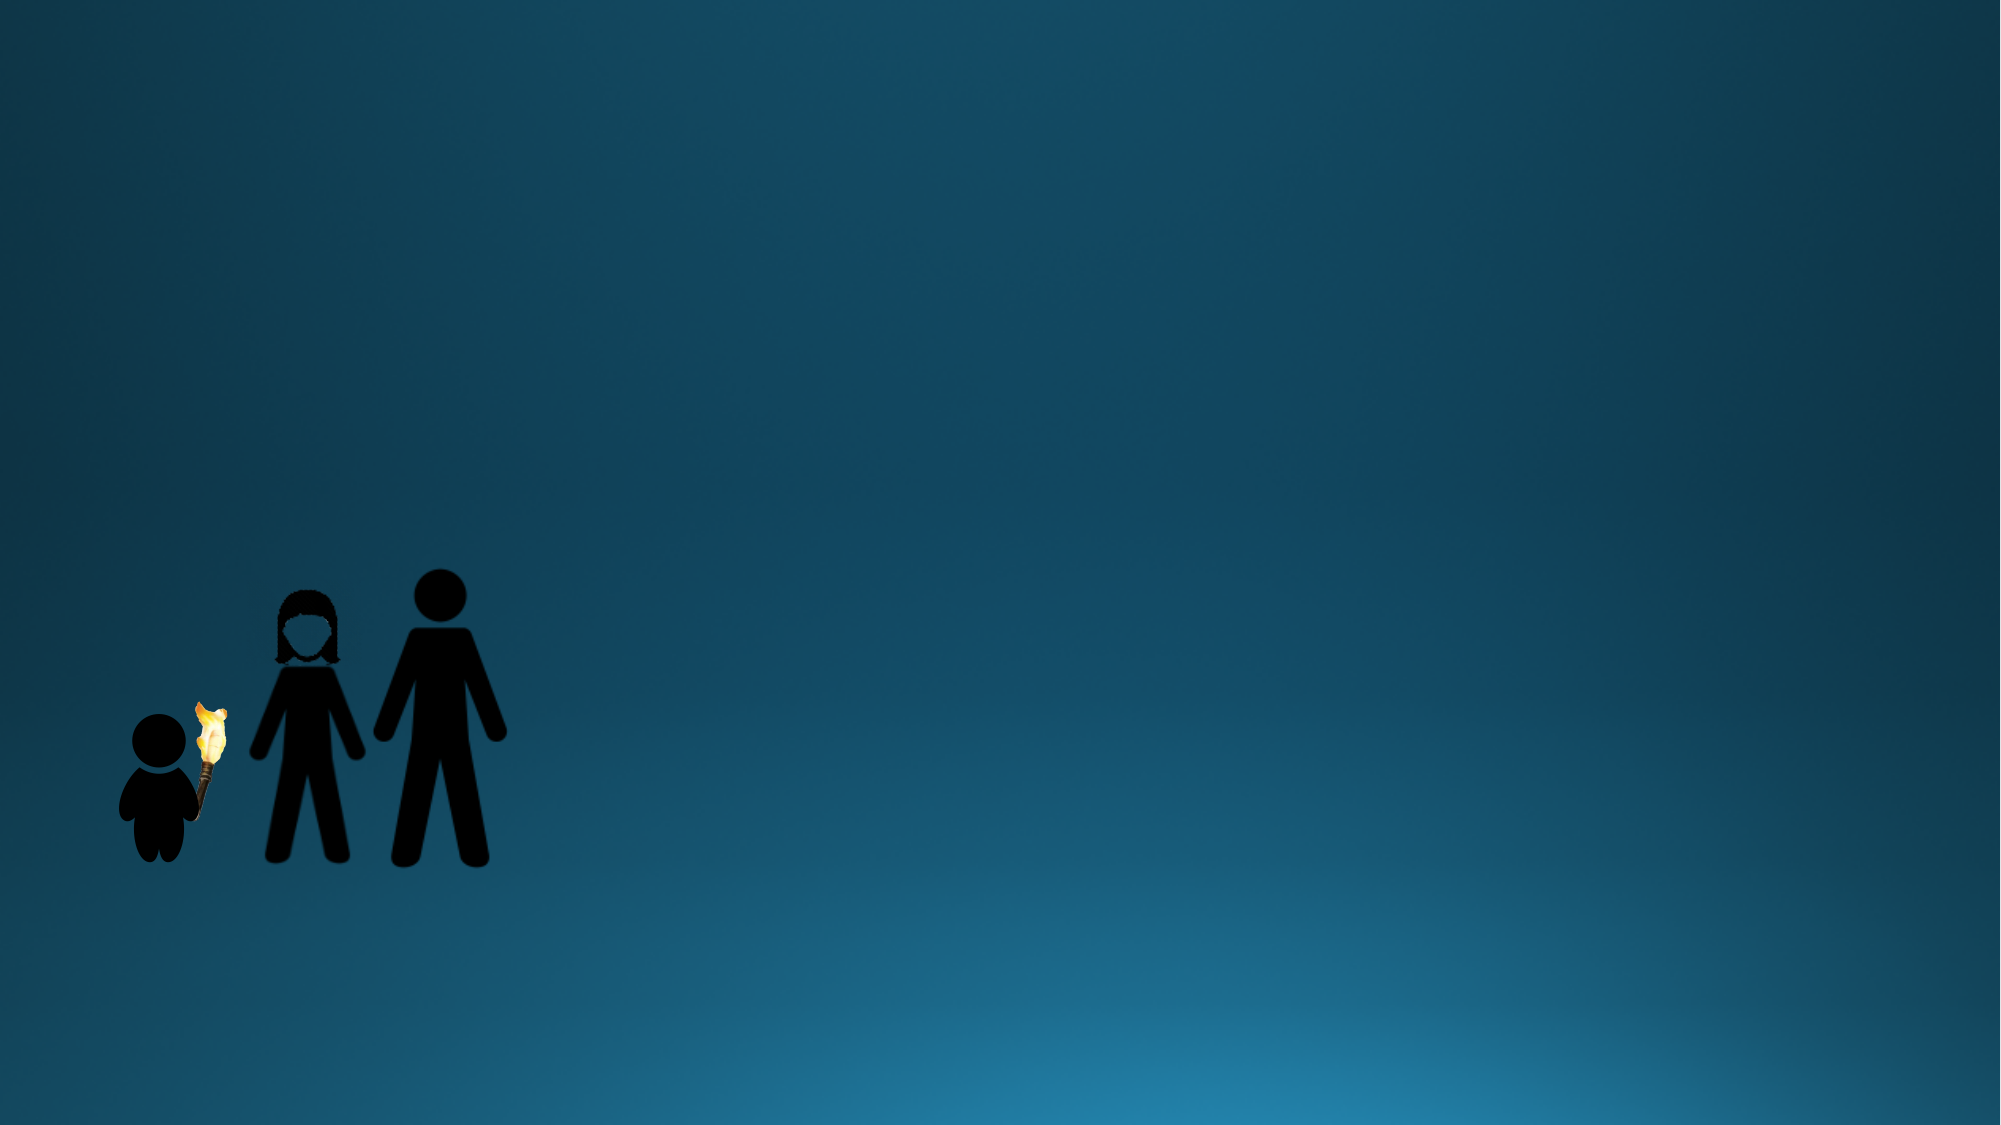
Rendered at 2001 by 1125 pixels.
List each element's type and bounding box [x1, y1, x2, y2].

picture [0, 0, 2001, 1125]
text_box [75, 698, 253, 875]
